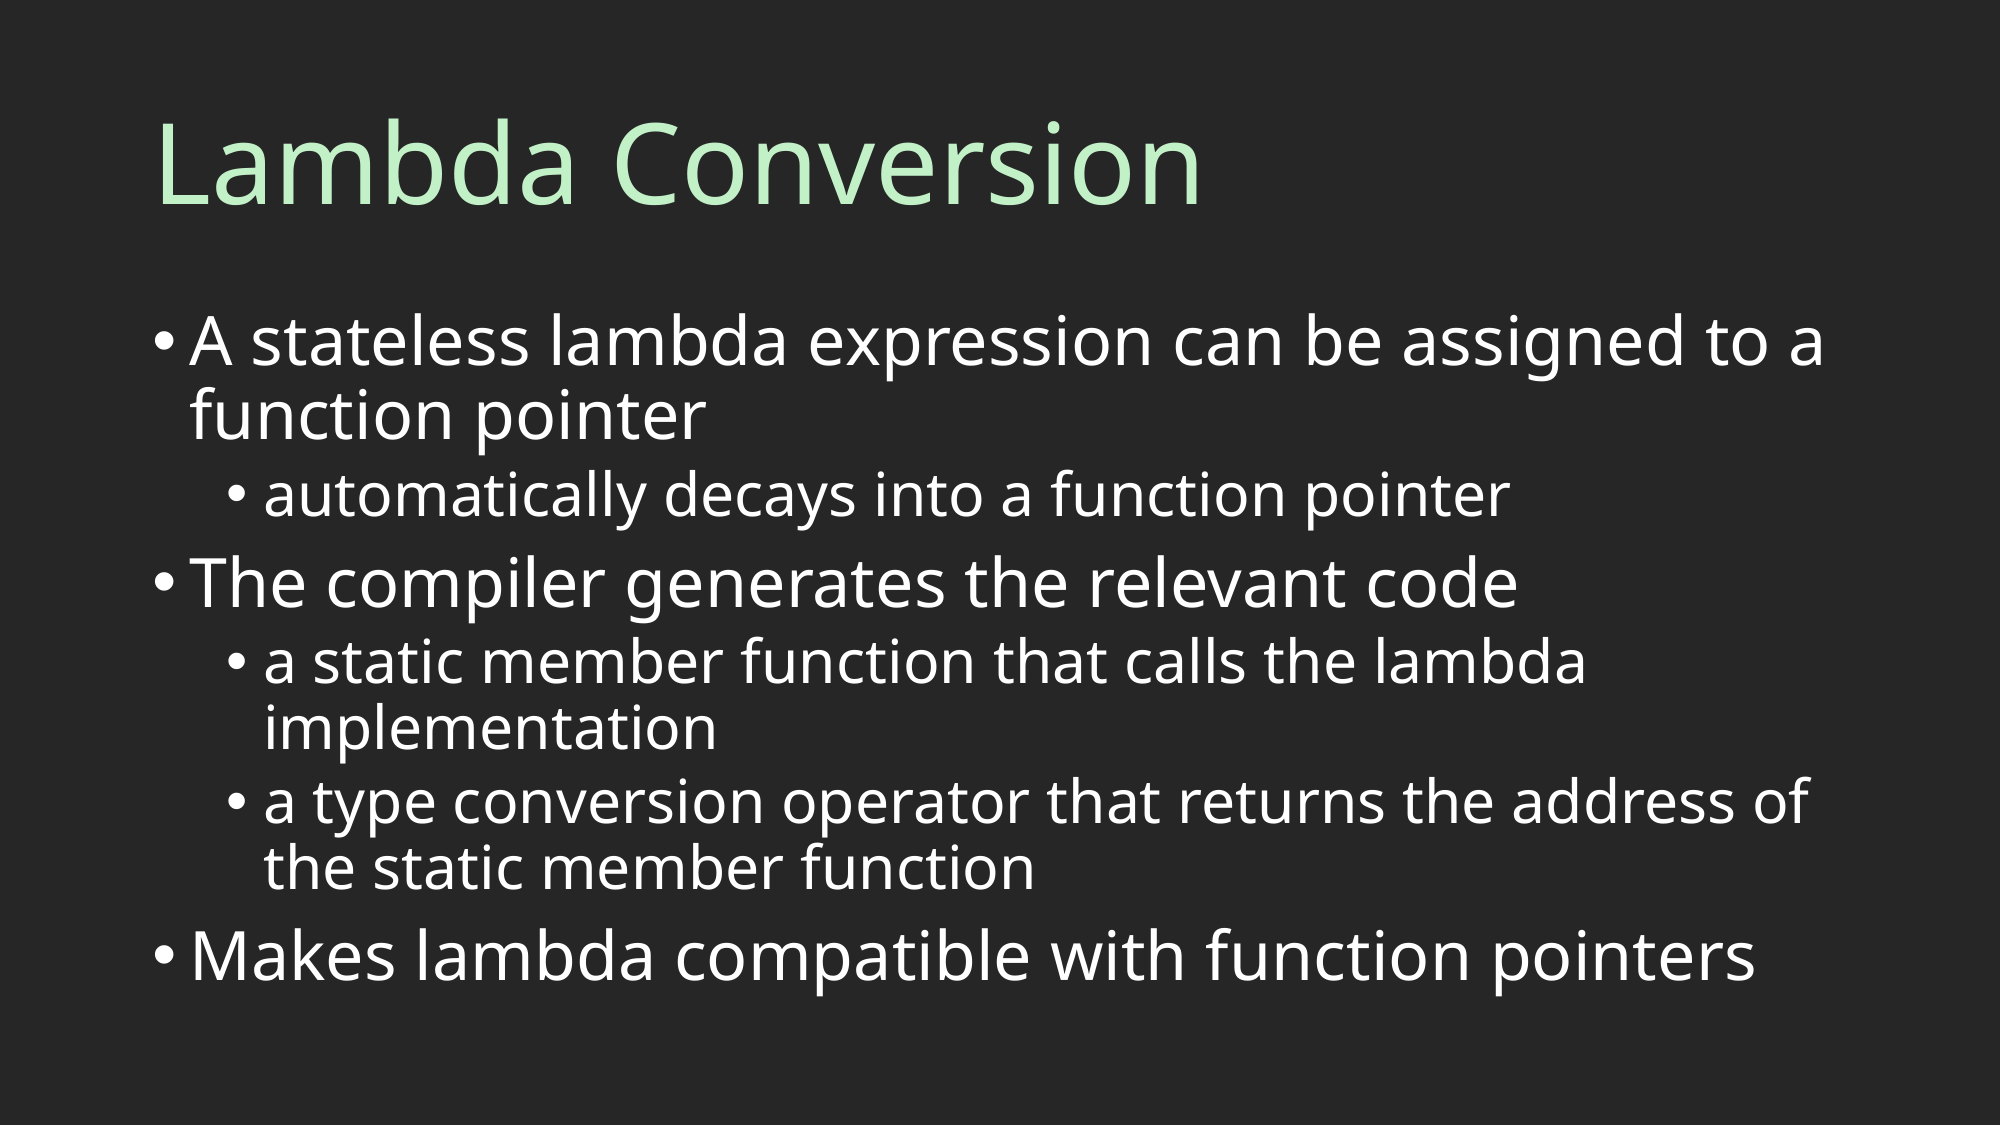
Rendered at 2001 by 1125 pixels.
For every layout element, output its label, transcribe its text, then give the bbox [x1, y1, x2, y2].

list A stateless lambda expression can be assigned to a function pointer automatically decays into a function pointer The compiler generates the relevant code a static member function that calls the lambda implementation a type conversion operator that returns the address of the static member function Makes lambda compatible with function pointers [137, 299, 1863, 1014]
title Lambda Conversion [137, 59, 1863, 278]
